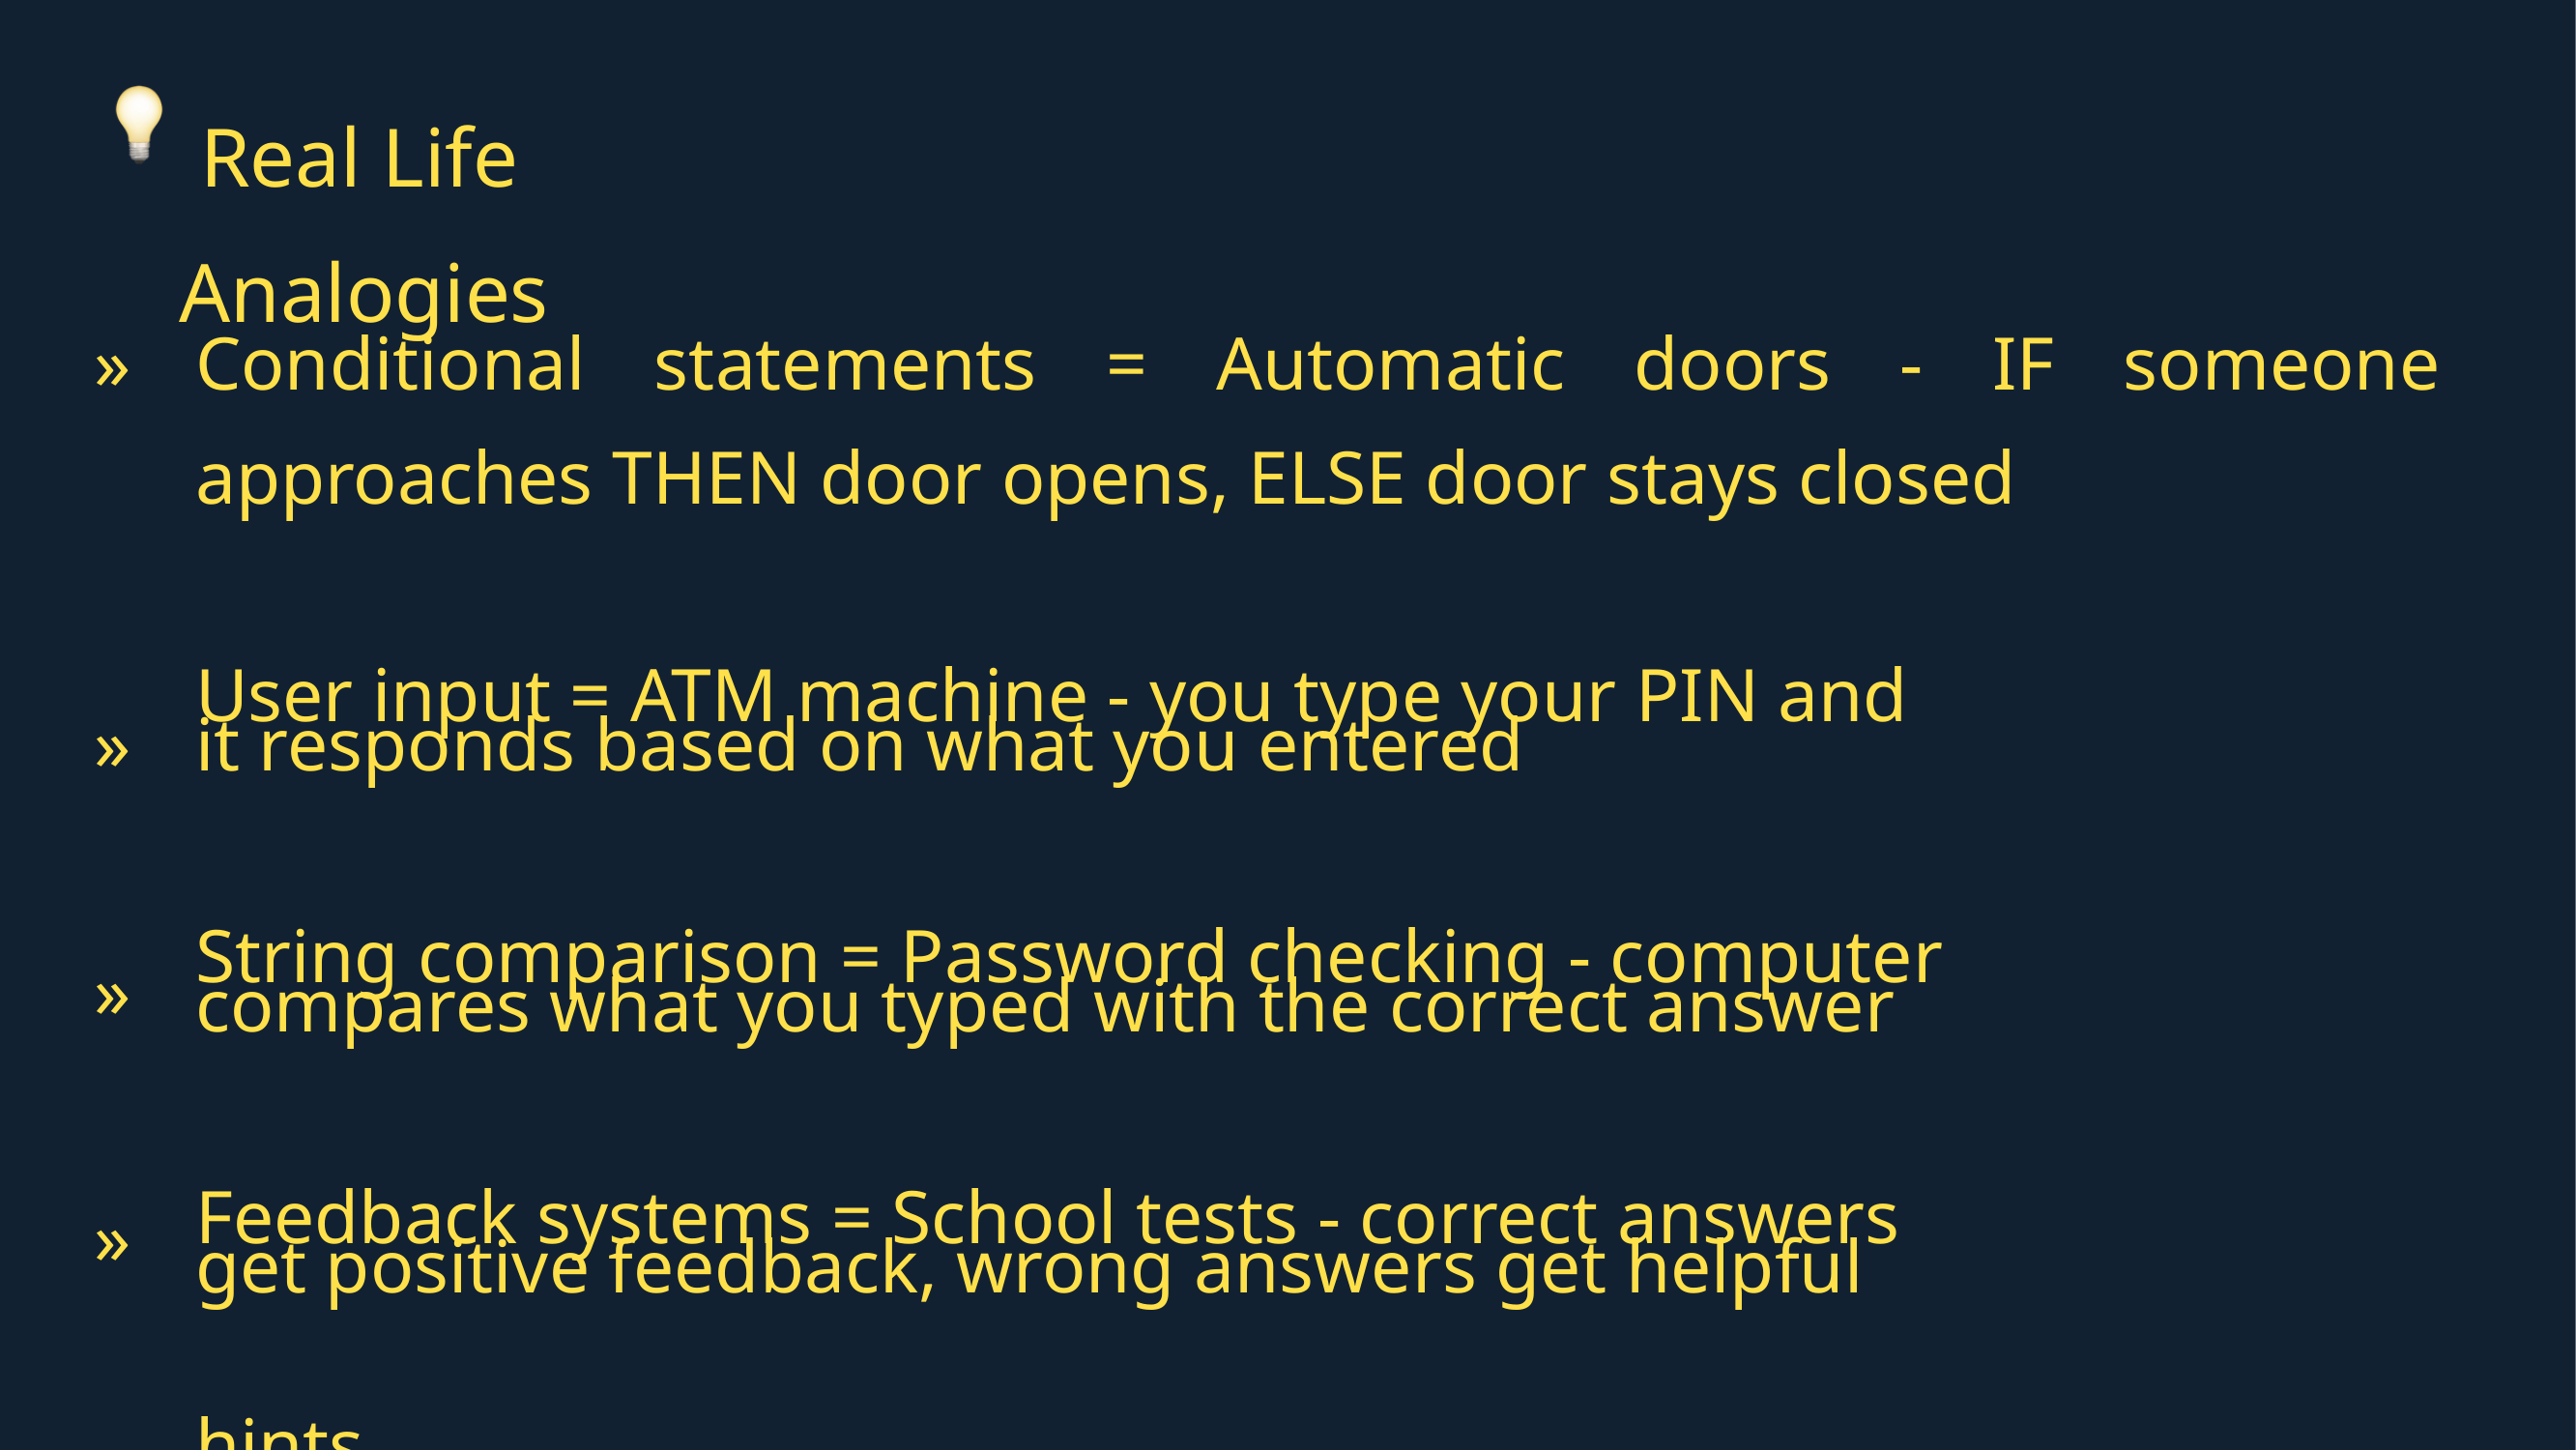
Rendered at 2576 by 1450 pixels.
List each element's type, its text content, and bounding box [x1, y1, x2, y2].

text_box Real Life Analogies [179, 68, 850, 339]
text_box » [94, 291, 141, 405]
text_box Conditional statements = Automatic doors - IF someone approaches THEN door opens, ELSE door stays closed User input = ATM machine - you type your PIN and it responds based on what you entered String comparison = Password checking - computer compares what you typed with the correct answer Feedback systems = School tests - correct answers get positive feedback, wrong answers get helpful hints [195, 291, 2443, 1450]
text_box [99, 84, 179, 165]
text_box » [94, 815, 141, 1033]
text_box » [94, 1061, 141, 1280]
text_box » [94, 567, 141, 786]
